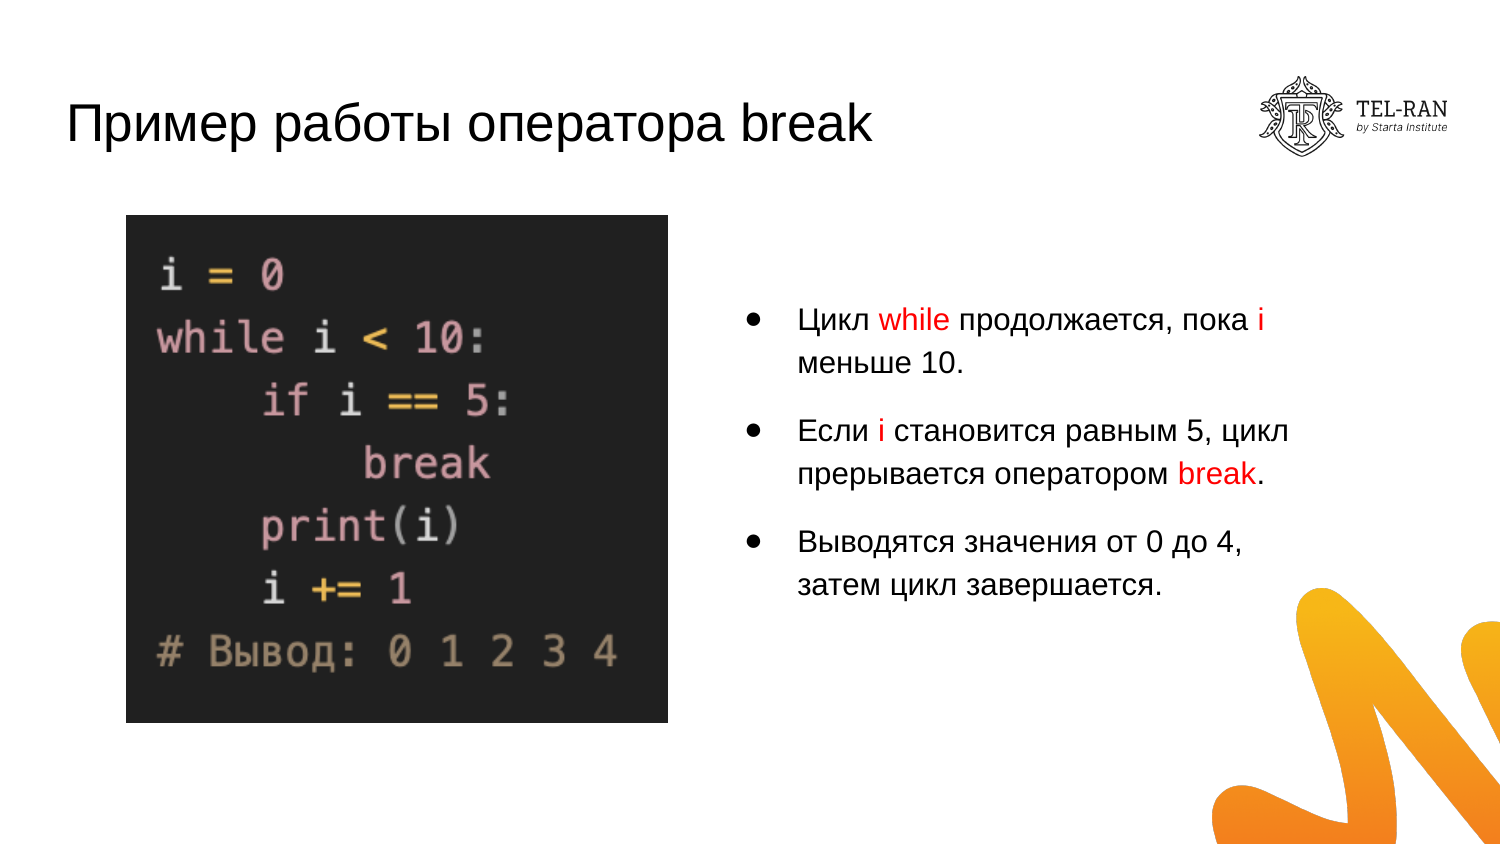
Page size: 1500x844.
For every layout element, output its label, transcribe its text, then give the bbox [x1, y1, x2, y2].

title Пример работы оператора break [51, 72, 1449, 167]
list Цикл while продолжается, пока i меньше 10. Если i становится равным 5, цикл прерывается оператором break. Выводятся значения от 0 до 4, затем цикл завершается. [707, 278, 1337, 750]
picture [1259, 76, 1447, 157]
picture [126, 215, 668, 723]
picture [1152, 588, 1500, 844]
